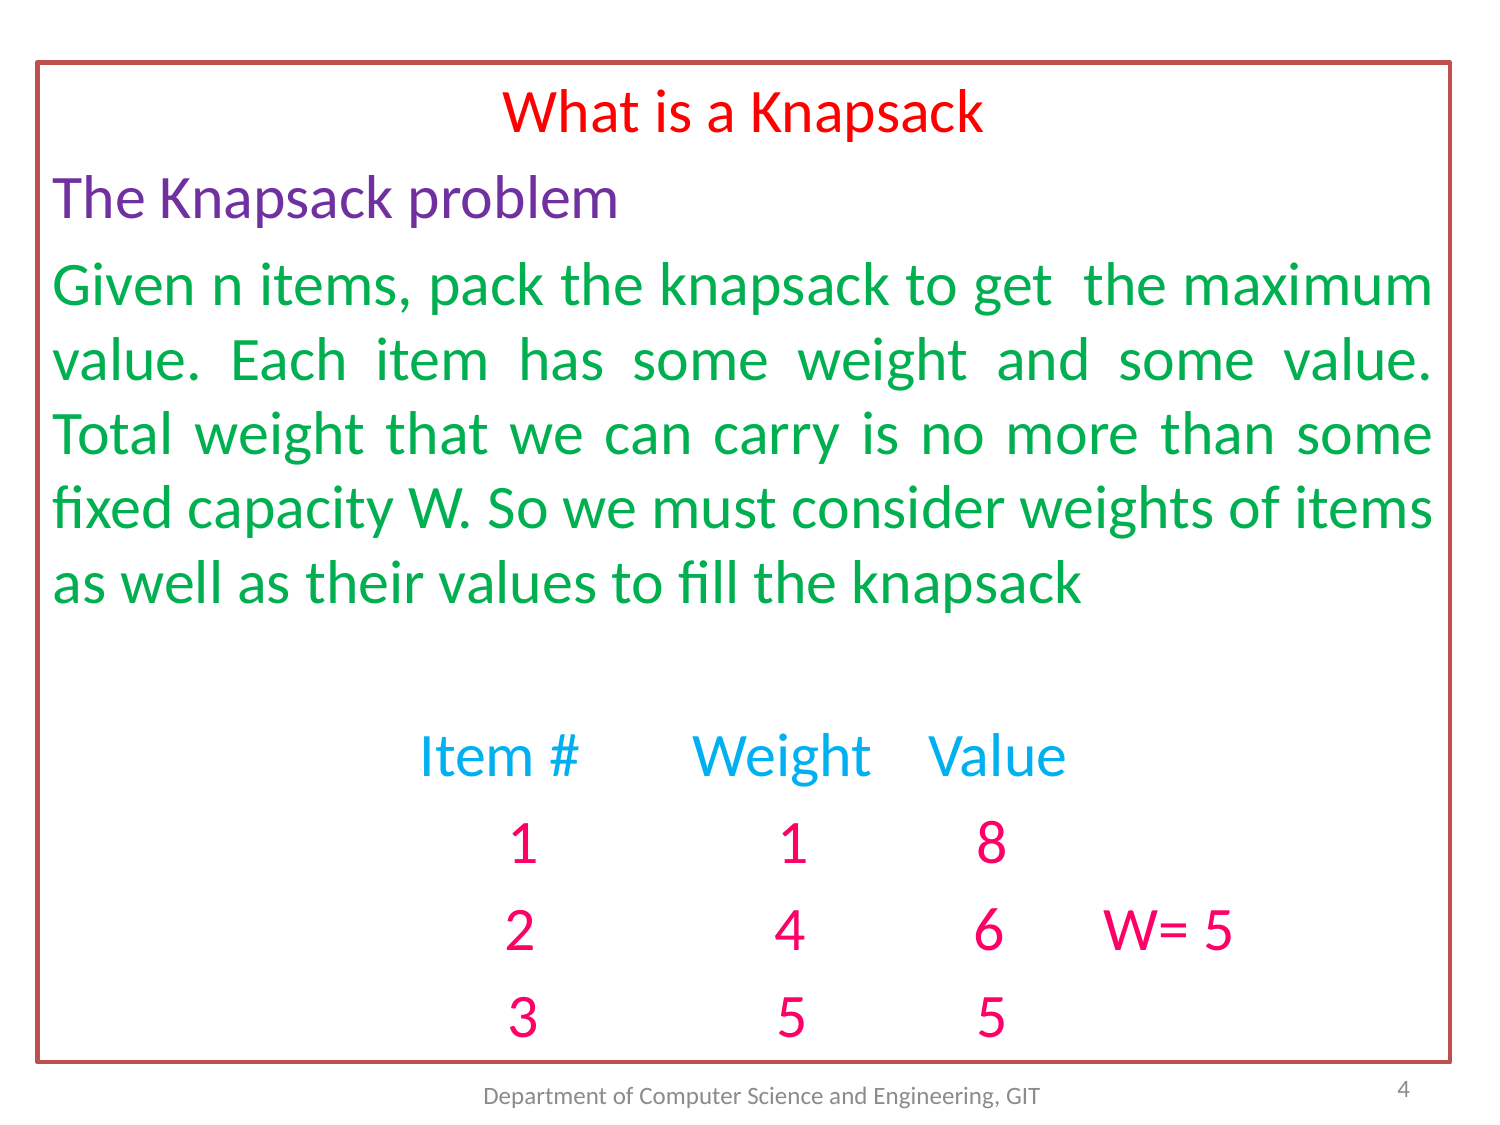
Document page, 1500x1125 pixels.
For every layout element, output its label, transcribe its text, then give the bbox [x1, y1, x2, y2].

footer Department of Computer Science and Engineering, GIT [362, 1065, 1163, 1125]
slide_number 4 [1074, 1042, 1425, 1103]
subtitle What is a Knapsack The Knapsack problem Given n items, pack the knapsack to get the maximum value. Each item has some weight and some value. Total weight that we can carry is no more than some fixed capacity W. So we must consider weights of items as well as their values to fill the knapsack Item # Weight Value 1 1 8 2 4 6 W= 5 3 5 5 [35, 60, 1452, 1064]
